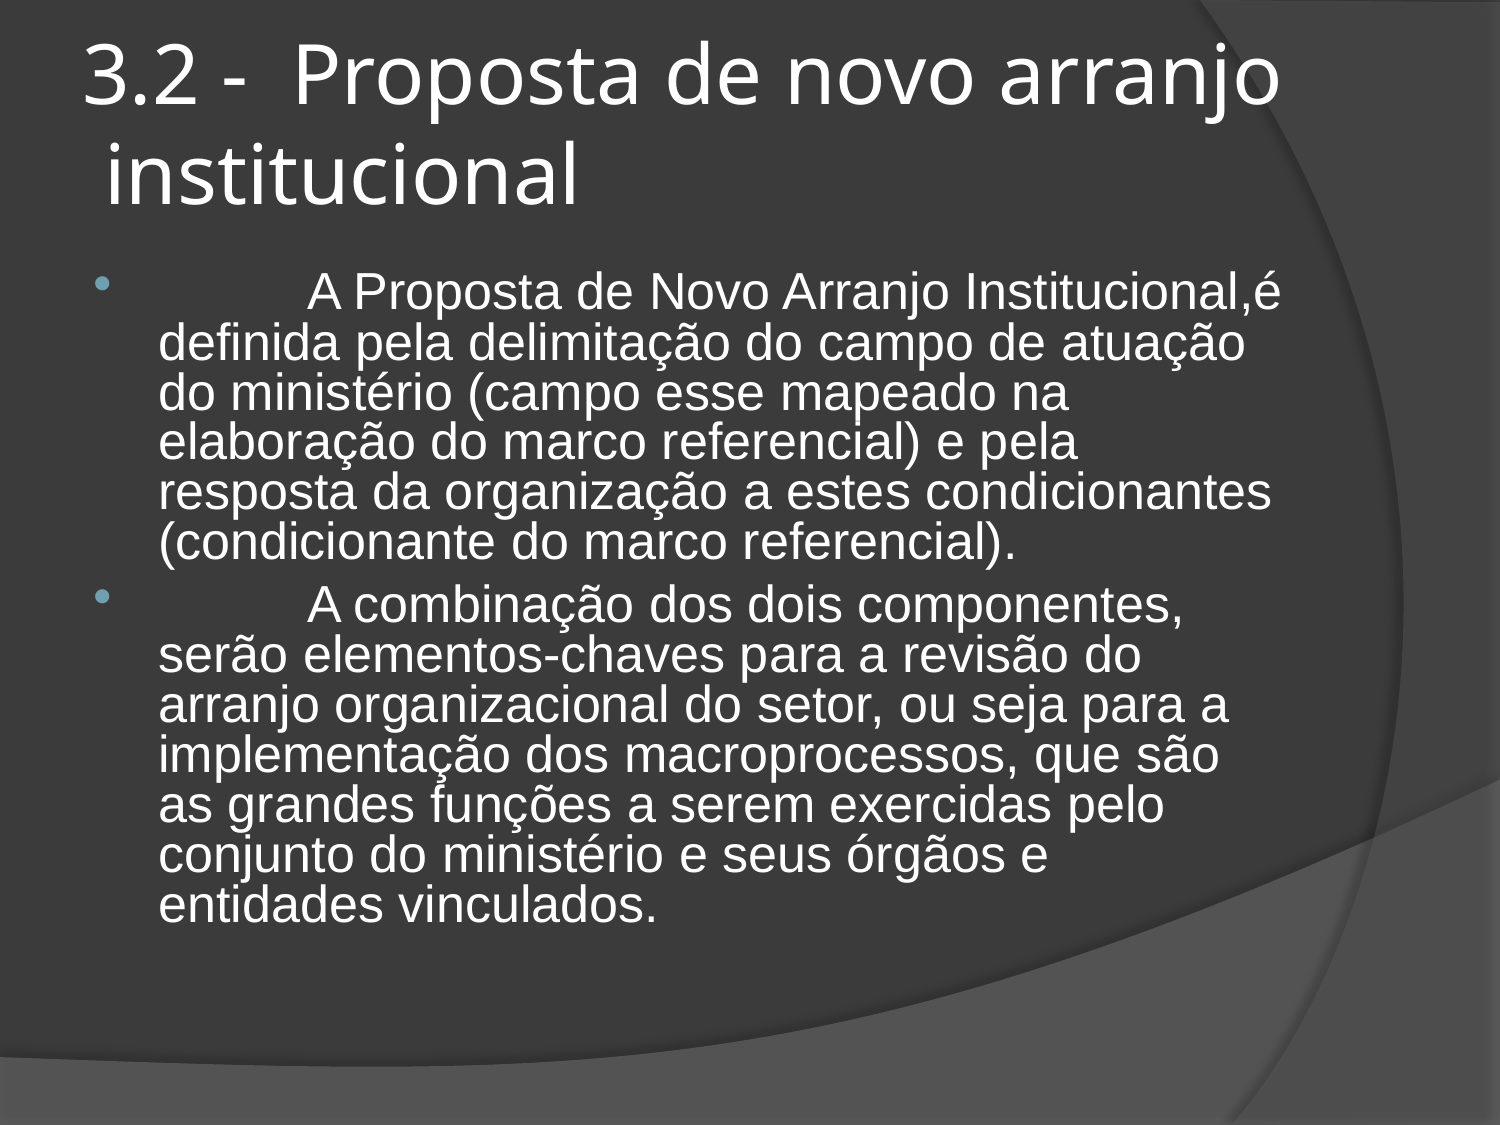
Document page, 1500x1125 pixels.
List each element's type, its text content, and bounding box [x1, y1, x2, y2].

text_box A Proposta de Novo Arranjo Institucional,é definida pela delimitação do campo de atuação do ministério (campo esse mapeado na elaboração do marco referencial) e pela resposta da organização a estes condicionantes (condicionante do marco referencial). A combinação dos dois componentes, serão elementos-chaves para a revisão do arranjo organizacional do setor, ou seja para a implementação dos macroprocessos, que são as grandes funções a serem exercidas pelo conjunto do ministério e seus órgãos e entidades vinculados. [75, 262, 1300, 1005]
text_box 3.2 - Proposta de novo arranjo institucional [74, 13, 1500, 349]
